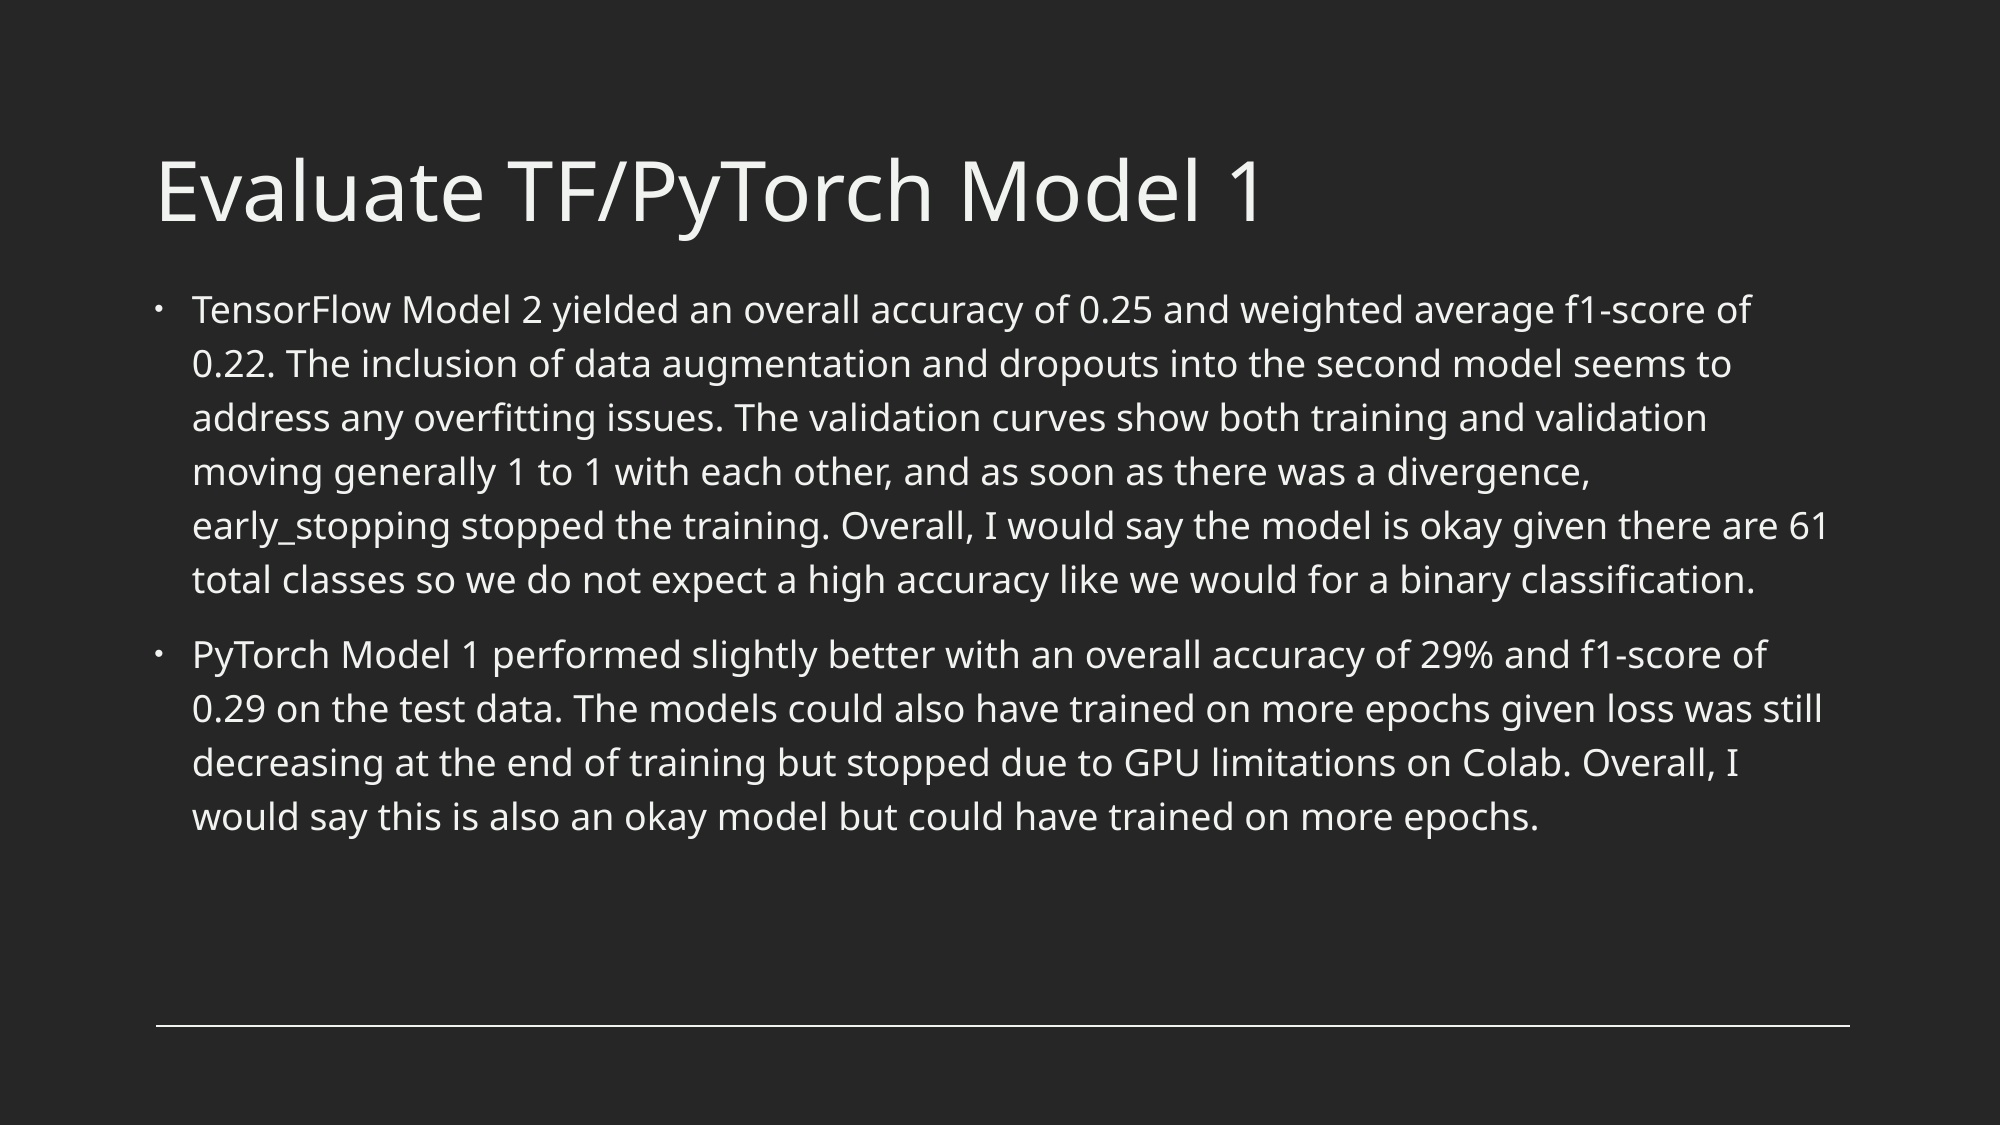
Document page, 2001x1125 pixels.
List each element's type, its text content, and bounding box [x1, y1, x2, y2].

list TensorFlow Model 2 yielded an overall accuracy of 0.25 and weighted average f1-score of 0.22. The inclusion of data augmentation and dropouts into the second model seems to address any overfitting issues. The validation curves show both training and validation moving generally 1 to 1 with each other, and as soon as there was a divergence, early_stopping stopped the training. Overall, I would say the model is okay given there are 61 total classes so we do not expect a high accuracy like we would for a binary classification. PyTorch Model 1 performed slightly better with an overall accuracy of 29% and f1-score of 0.29 on the test data. The models could also have trained on more epochs given loss was still decreasing at the end of training but stopped due to GPU limitations on Colab. Overall, I would say this is also an okay model but could have trained on more epochs. [139, 270, 1850, 911]
title Evaluate TF/PyTorch Model 1 [139, 67, 1850, 246]
